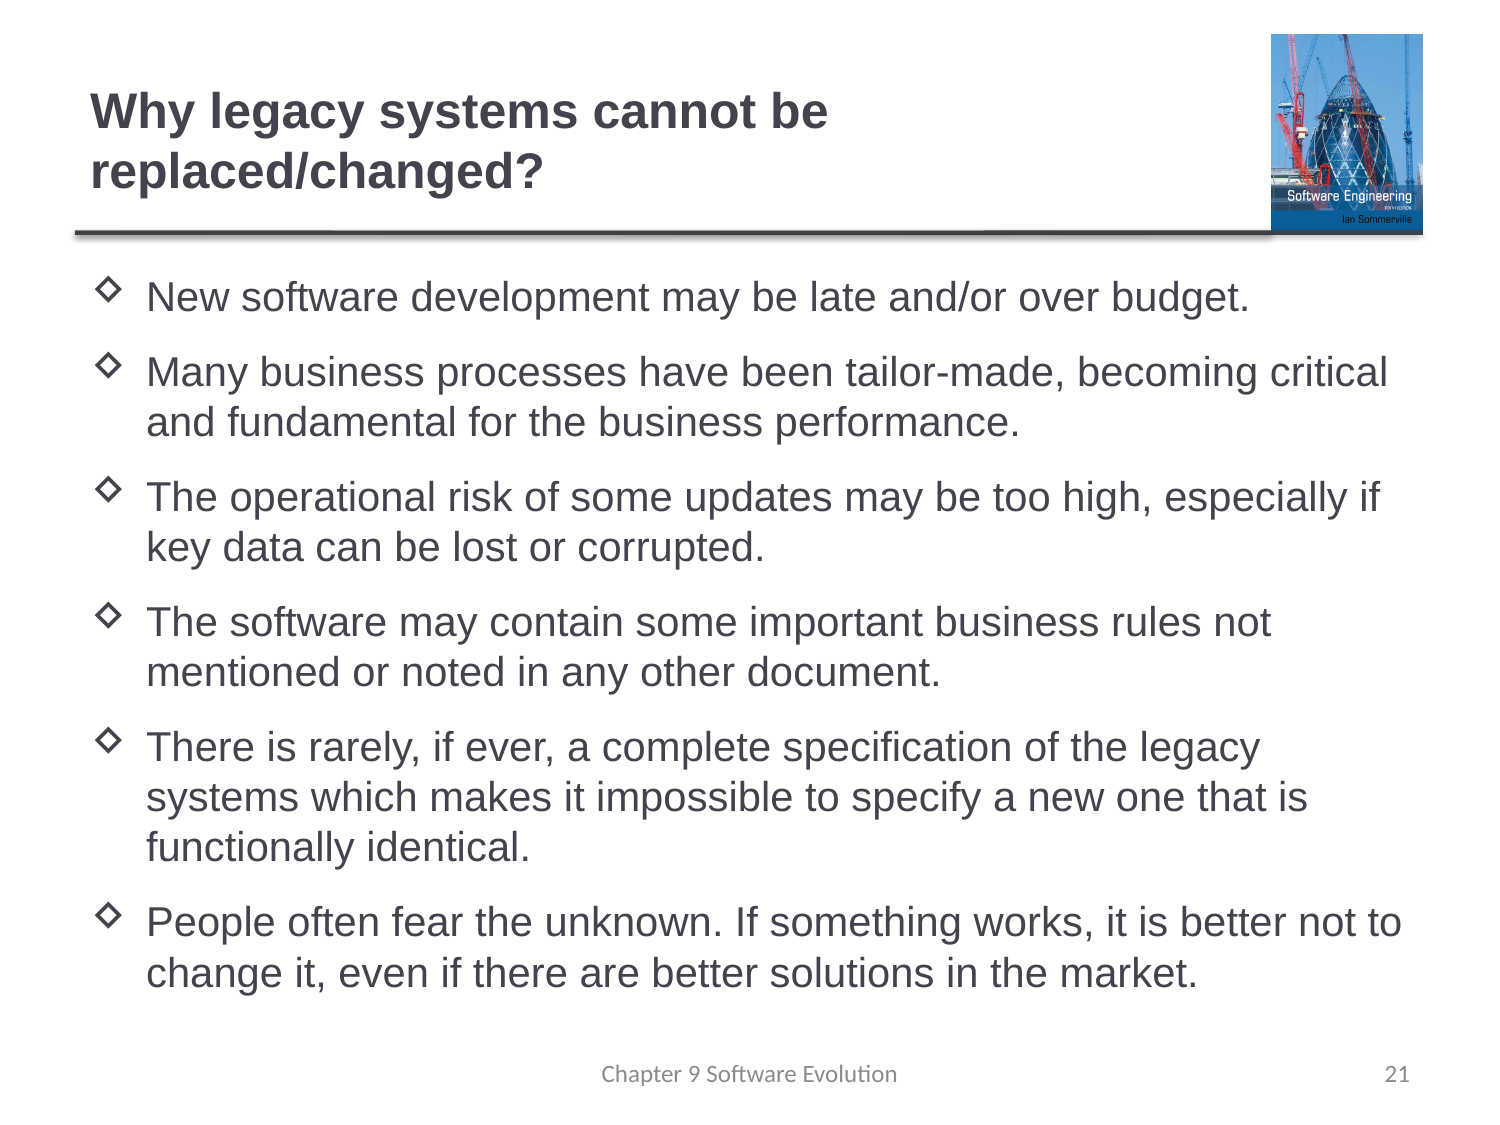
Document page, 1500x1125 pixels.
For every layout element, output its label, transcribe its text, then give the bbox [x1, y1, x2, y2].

title Why legacy systems cannot be replaced/changed? [74, 44, 1272, 233]
list New software development may be late and/or over budget. Many business processes have been tailor-made, becoming critical and fundamental for the business performance. The operational risk of some updates may be too high, especially if key data can be lost or corrupted. The software may contain some important business rules not mentioned or noted in any other document. There is rarely, if ever, a complete specification of the legacy systems which makes it impossible to specify a new one that is functionally identical. People often fear the unknown. If something works, it is better not to change it, even if there are better solutions in the market. [75, 262, 1425, 1005]
picture [1271, 34, 1423, 230]
footer Chapter 9 Software Evolution [512, 1042, 988, 1103]
slide_number 21 [1074, 1042, 1425, 1103]
